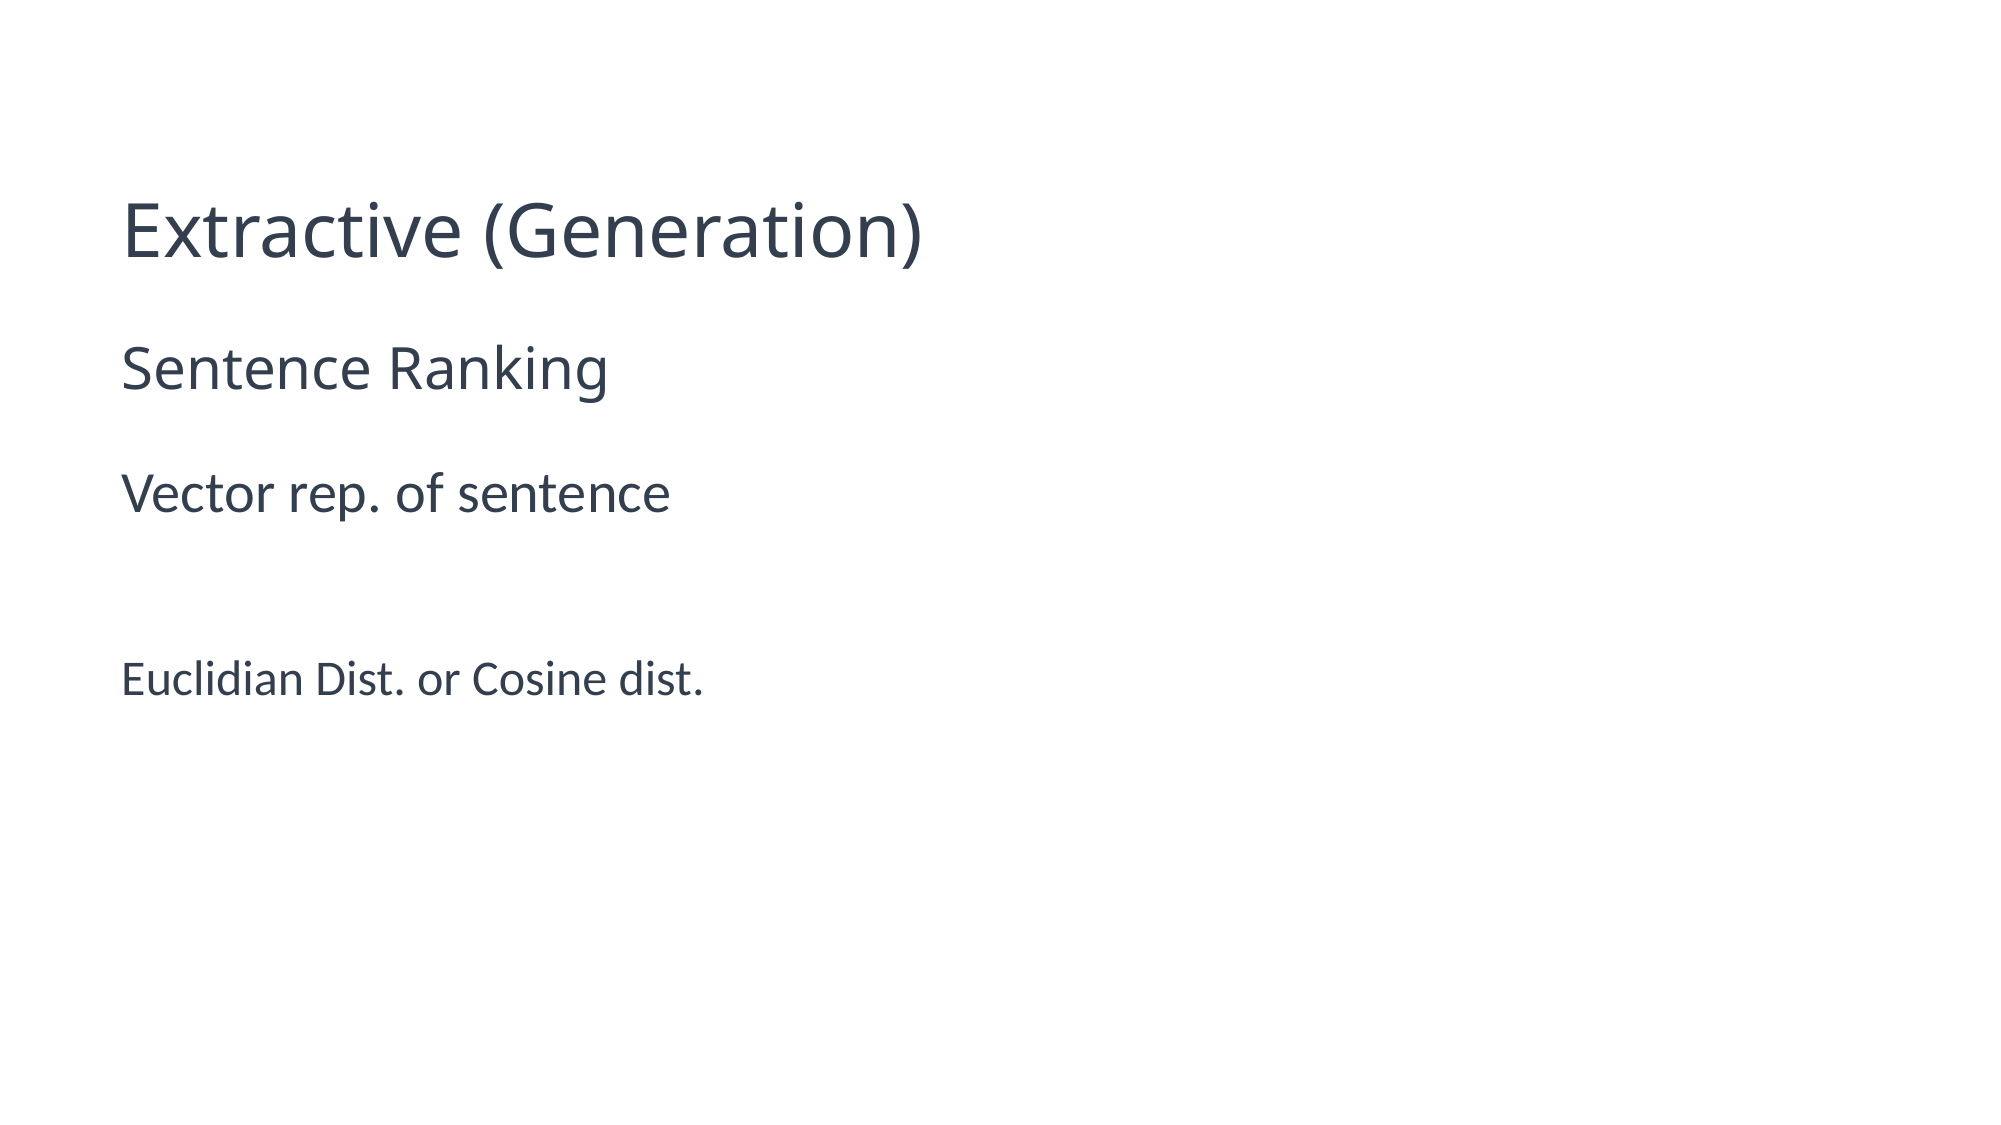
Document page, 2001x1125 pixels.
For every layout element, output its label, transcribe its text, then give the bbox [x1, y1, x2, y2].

text_box Euclidian Dist. or Cosine dist. [106, 638, 1378, 714]
list Vector rep. of sentence [106, 454, 1832, 611]
text_box Sentence Ranking [106, 287, 1319, 455]
title Extractive (Generation) [106, 96, 1319, 287]
